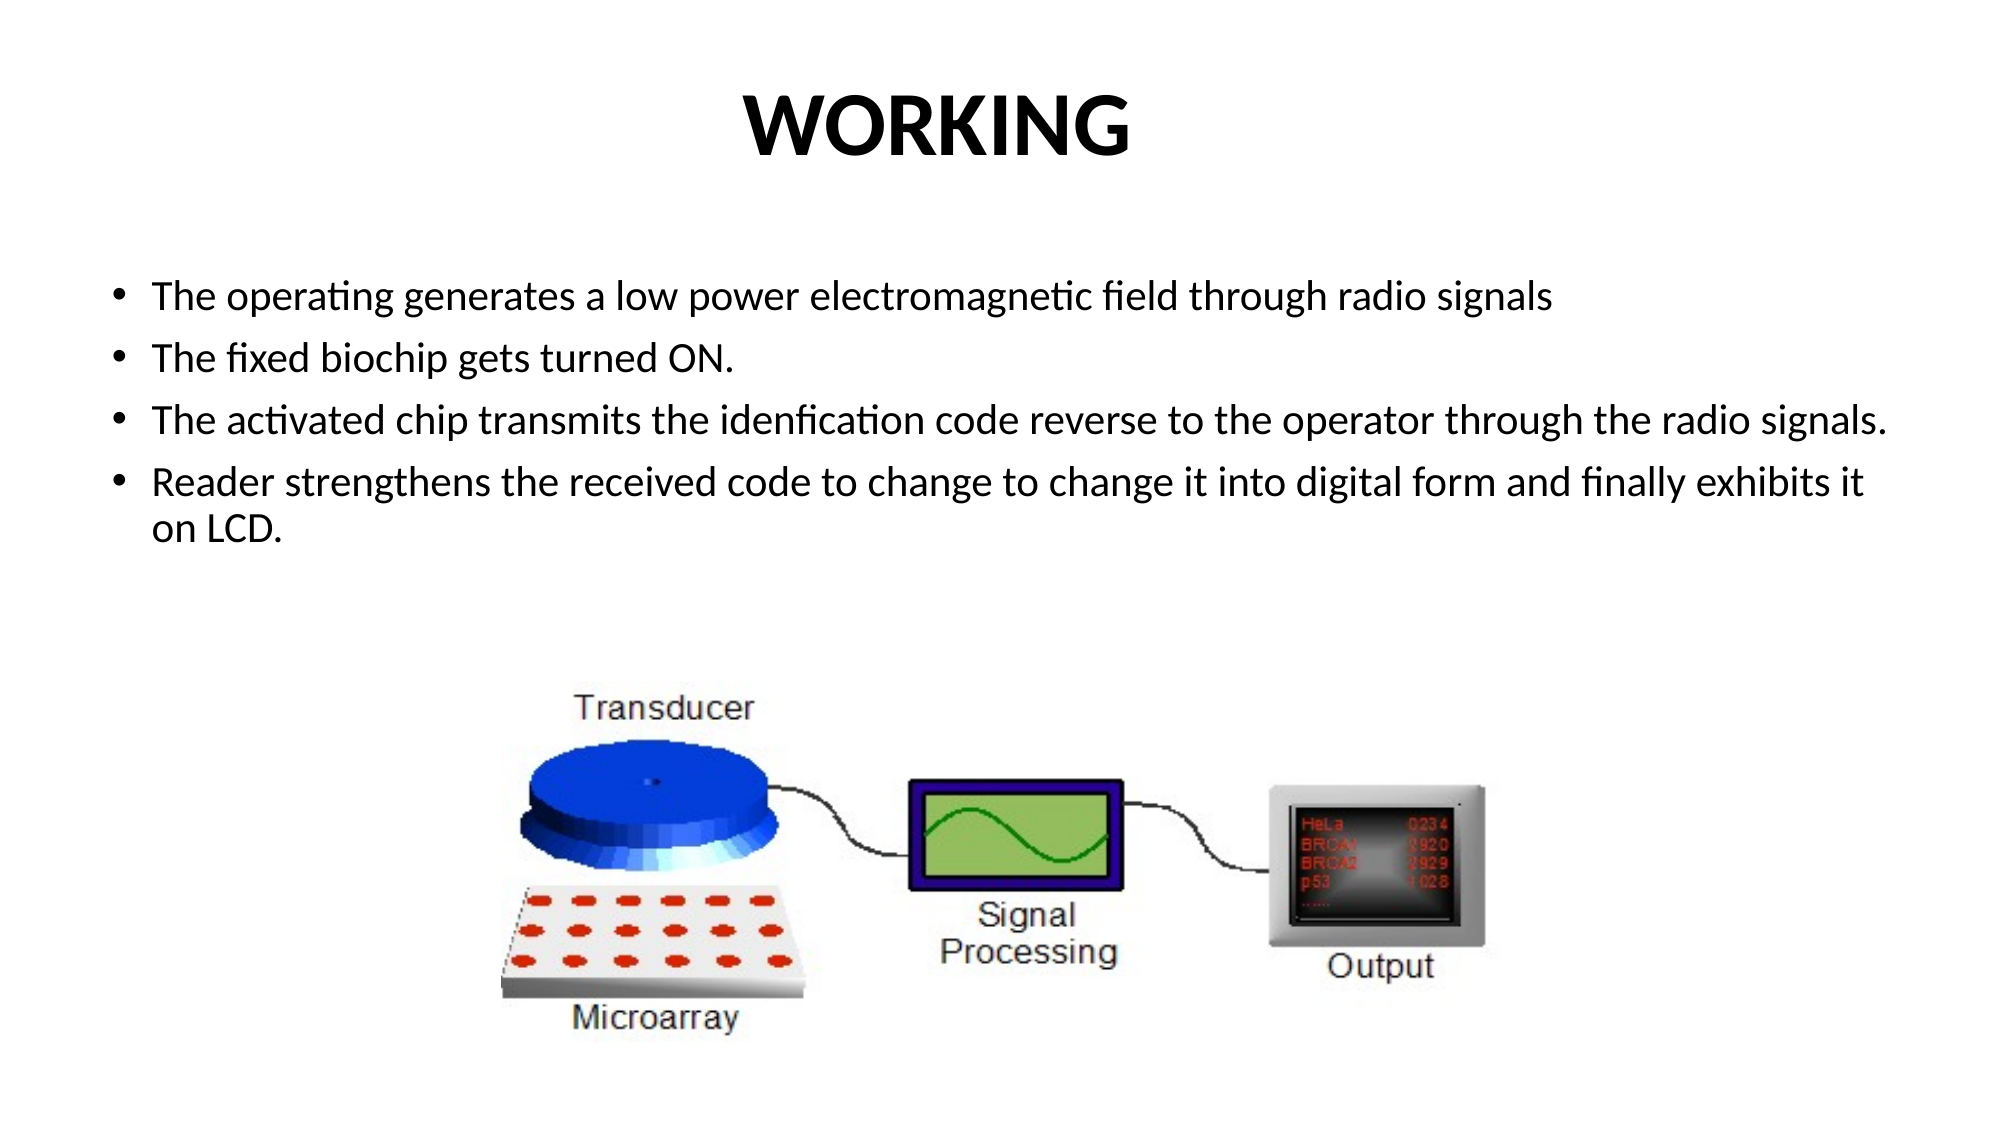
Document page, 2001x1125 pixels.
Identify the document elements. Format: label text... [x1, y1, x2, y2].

list The operating generates a low power electromagnetic field through radio signals The fixed biochip gets turned ON. The activated chip transmits the idenfication code reverse to the operator through the radio signals. Reader strengthens the received code to change to change it into digital form and finally exhibits it on LCD. [96, 265, 1928, 563]
picture [501, 681, 1517, 1052]
title WORKING [112, 44, 1763, 209]
